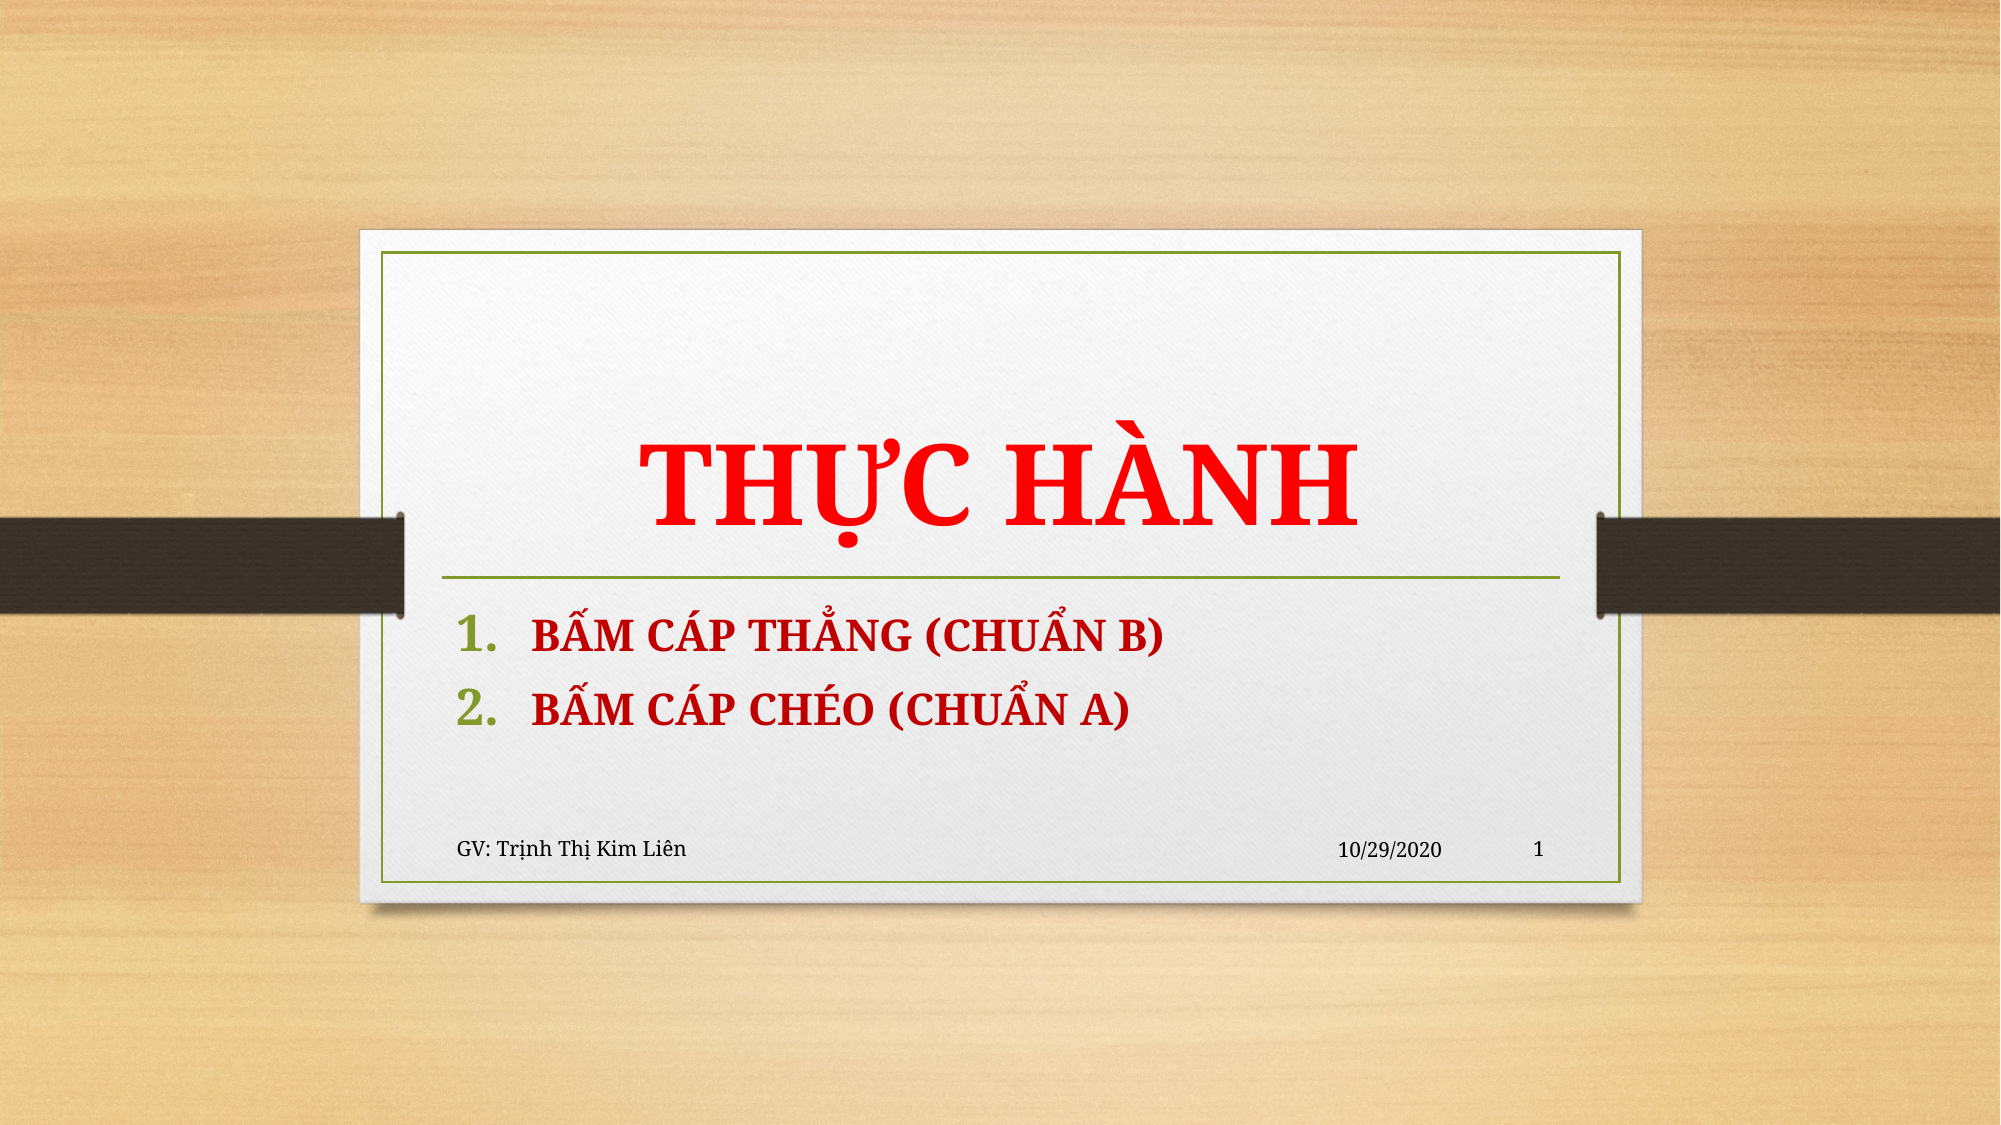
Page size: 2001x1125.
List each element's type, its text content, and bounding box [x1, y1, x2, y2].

footer GV: Trịnh Thị Kim Liên [441, 826, 1298, 873]
picture [0, 0, 2001, 1125]
subtitle BẤM CÁP THẲNG (CHUẨN B) BẤM CÁP CHÉO (CHUẨN A) [441, 600, 1560, 817]
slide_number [1309, 826, 1457, 873]
title THỰC HÀNH [441, 306, 1560, 556]
slide_number 1 [1469, 826, 1560, 873]
